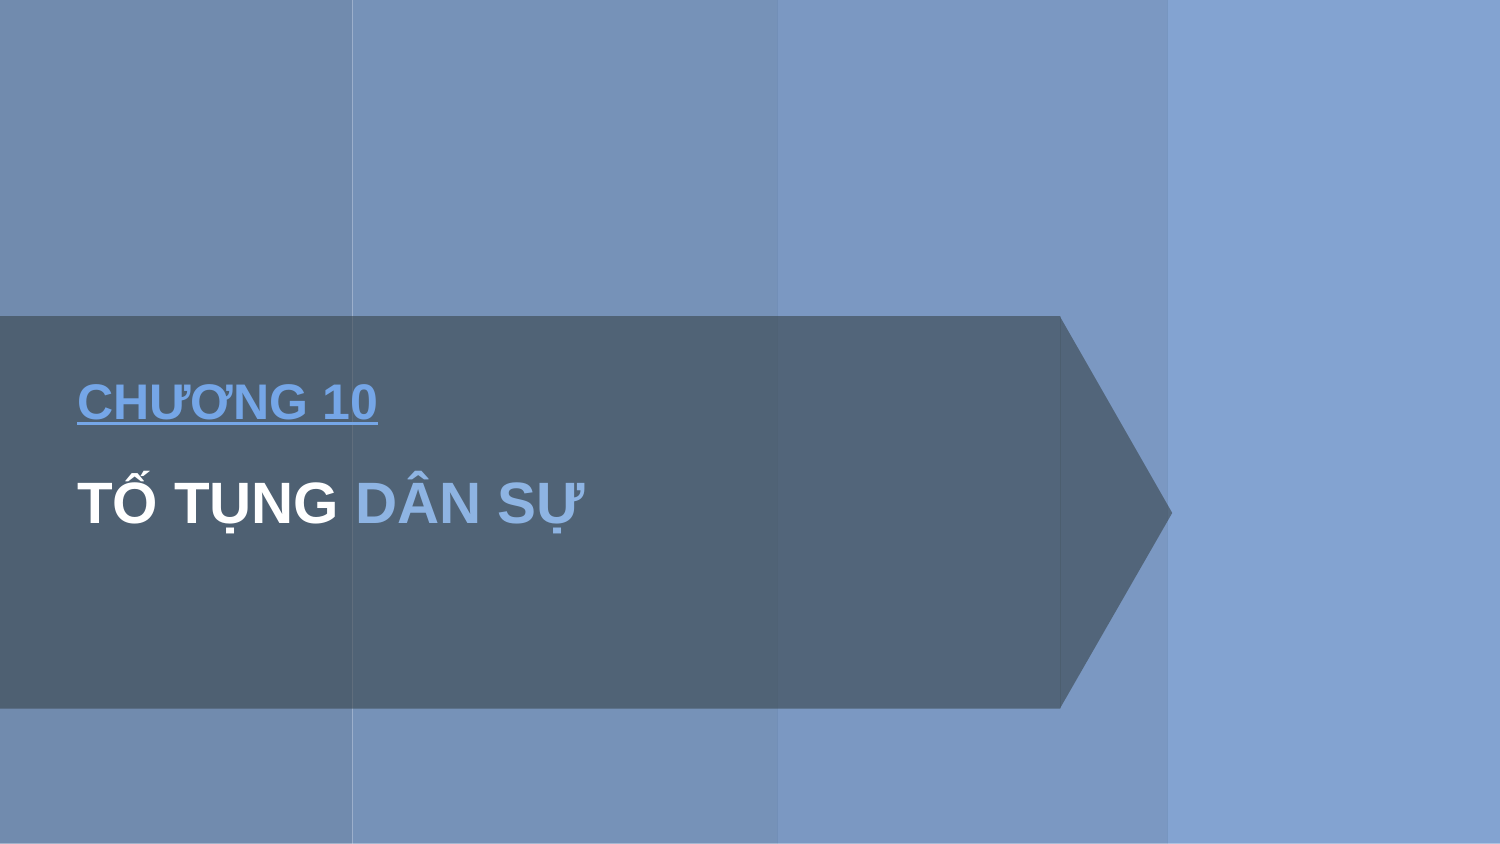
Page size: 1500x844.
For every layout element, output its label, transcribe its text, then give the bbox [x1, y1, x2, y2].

title CHƯƠNG 10 [62, 330, 1056, 450]
subtitle TỐ TỤNG DÂN SỰ [62, 450, 1228, 521]
